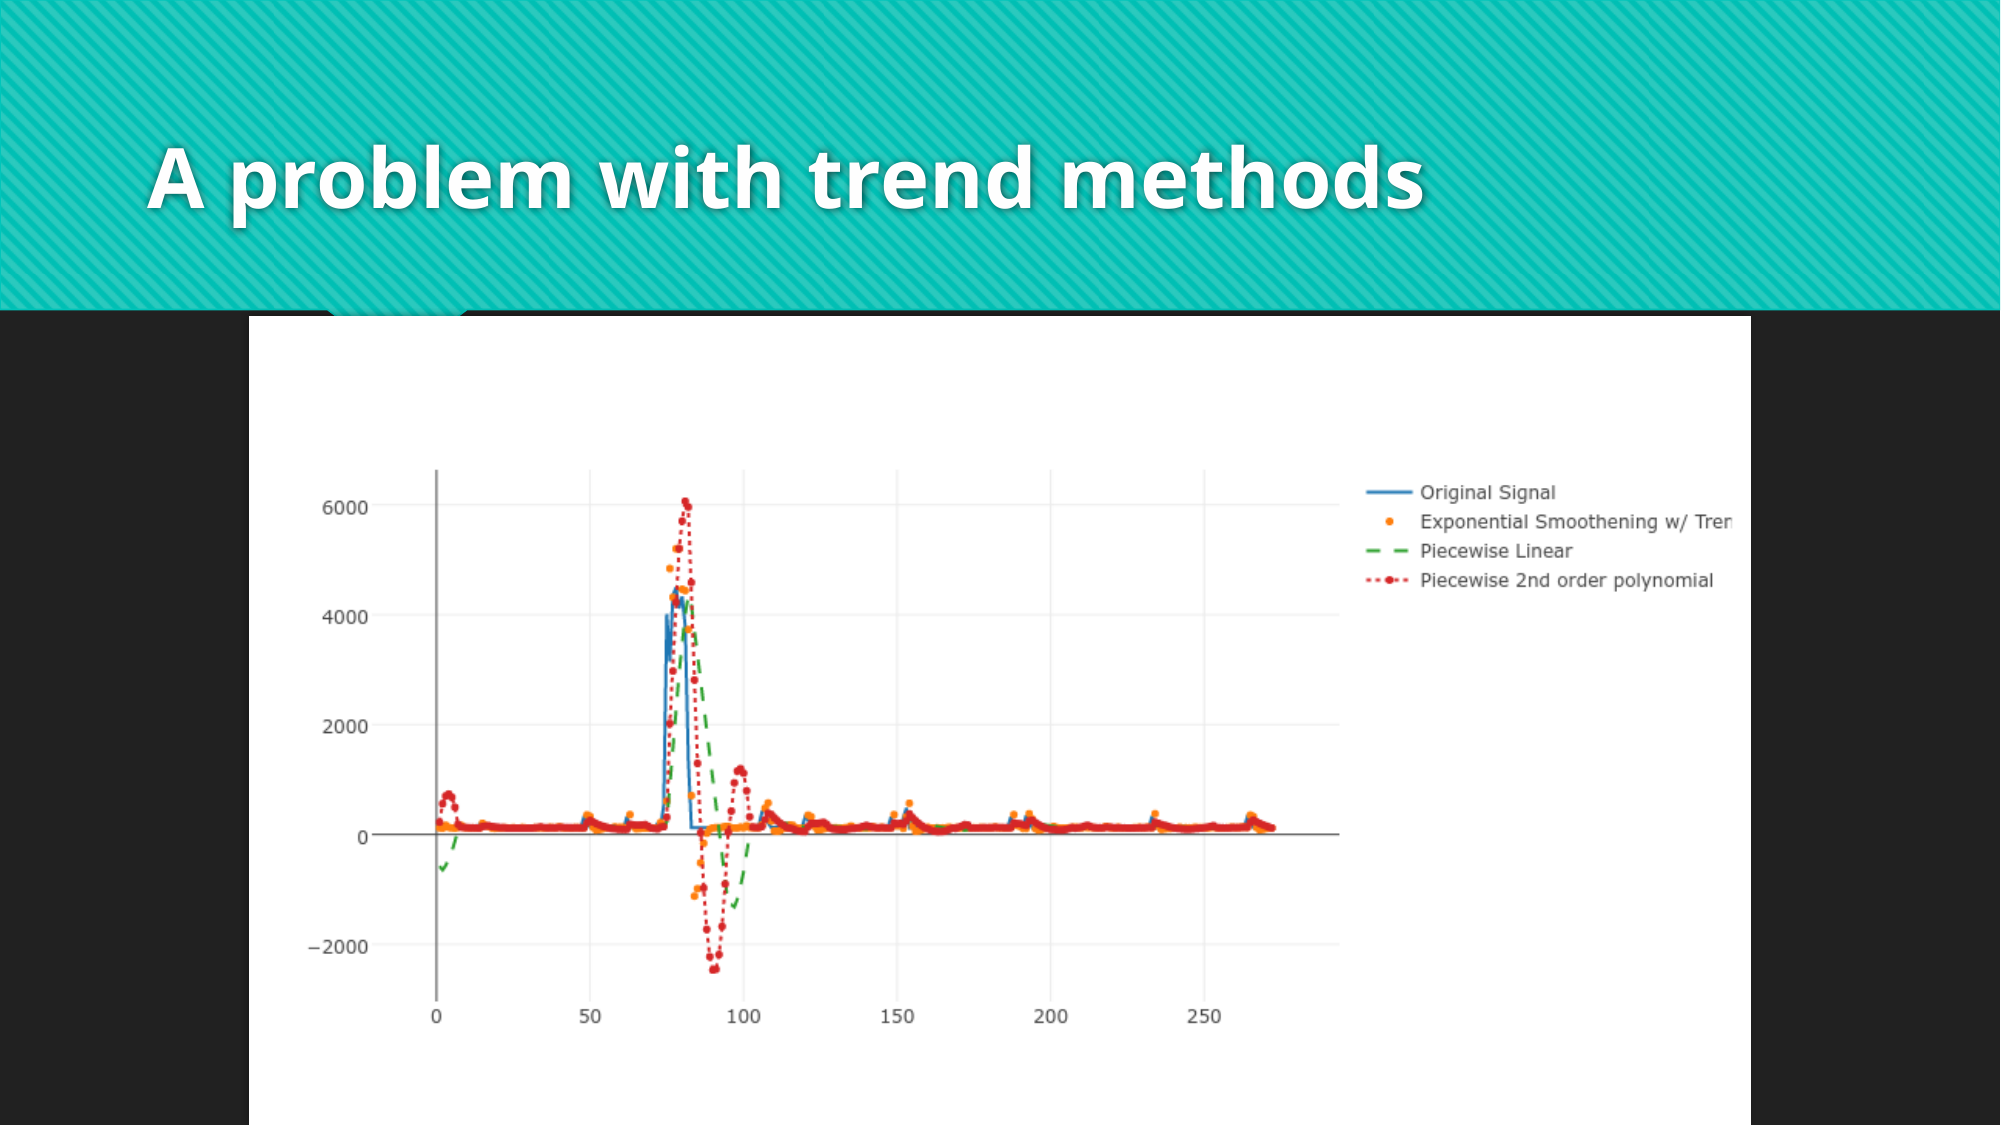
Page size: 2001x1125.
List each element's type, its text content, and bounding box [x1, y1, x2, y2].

title A problem with trend methods [132, 73, 1868, 233]
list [249, 316, 1751, 1125]
